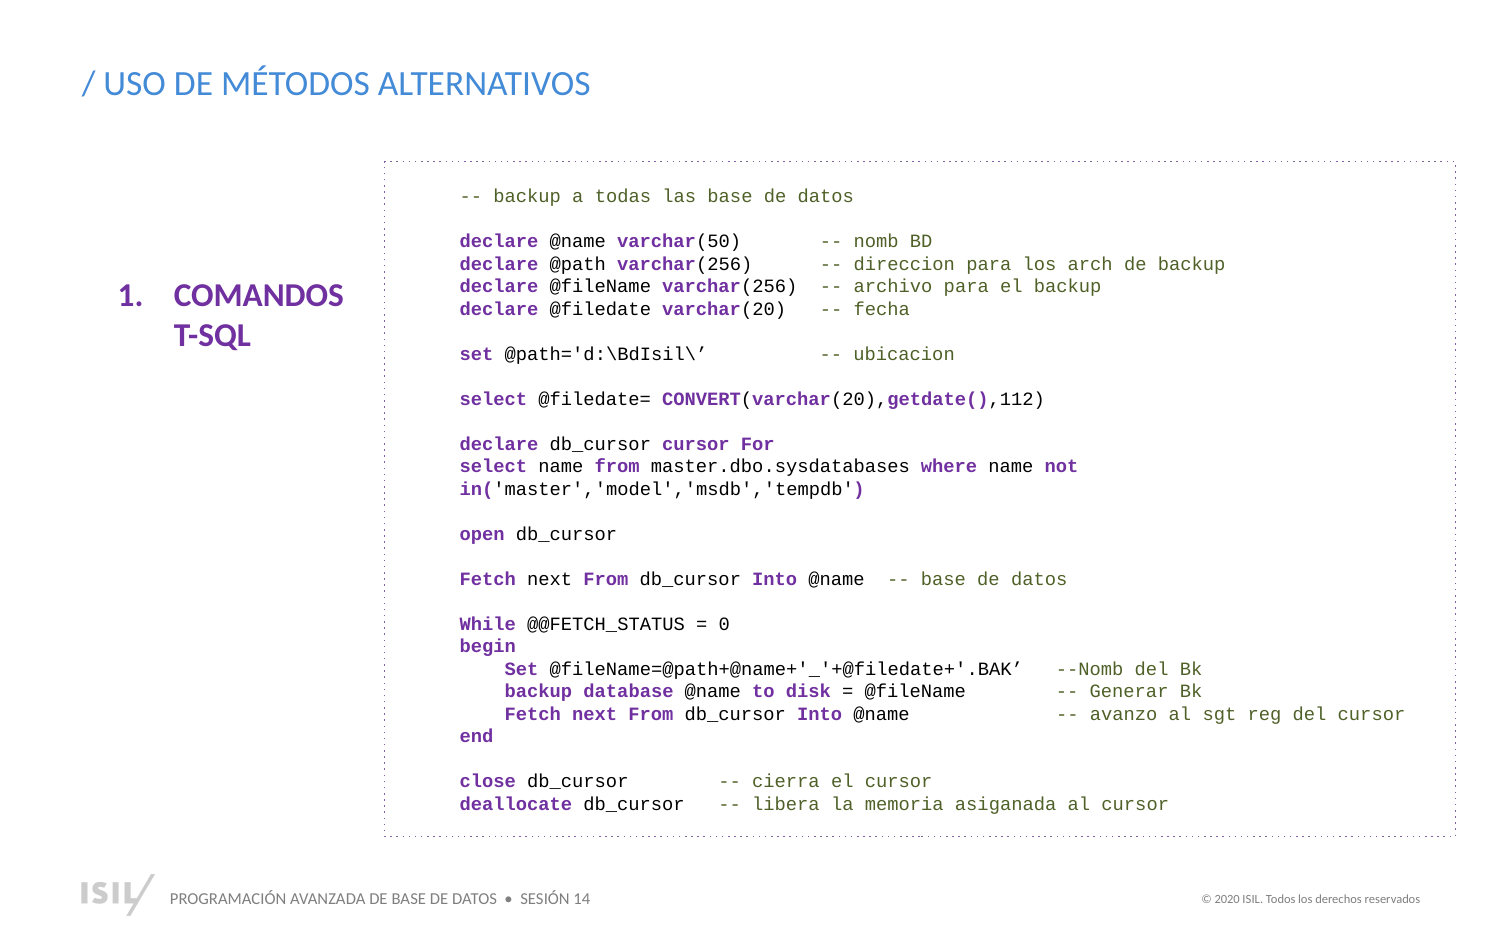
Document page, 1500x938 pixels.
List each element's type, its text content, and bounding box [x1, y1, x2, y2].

text_box -- backup a todas las base de datos declare @name varchar(50) -- nomb BD declare @path varchar(256) -- direccion para los arch de backup declare @fileName varchar(256) -- archivo para el backup declare @filedate varchar(20) -- fecha set @path='d:\BdIsil\’ -- ubicacion select @filedate= CONVERT(varchar(20),getdate(),112) declare db_cursor cursor For select name from master.dbo.sysdatabases where name not in('master','model','msdb','tempdb') open db_cursor Fetch next From db_cursor Into @name -- base de datos While @@FETCH_STATUS = 0 begin Set @fileName=@path+@name+'_'+@filedate+'.BAK’ --Nomb del Bk backup database @name to disk = @fileName -- Generar Bk Fetch next From db_cursor Into @name -- avanzo al sgt reg del cursor end close db_cursor -- cierra el cursor deallocate db_cursor -- libera la memoria asiganada al cursor [384, 161, 1456, 837]
text_box / USO DE MÉTODOS ALTERNATIVOS [66, 52, 1249, 111]
text_box COMANDOS T-SQL [102, 265, 369, 361]
